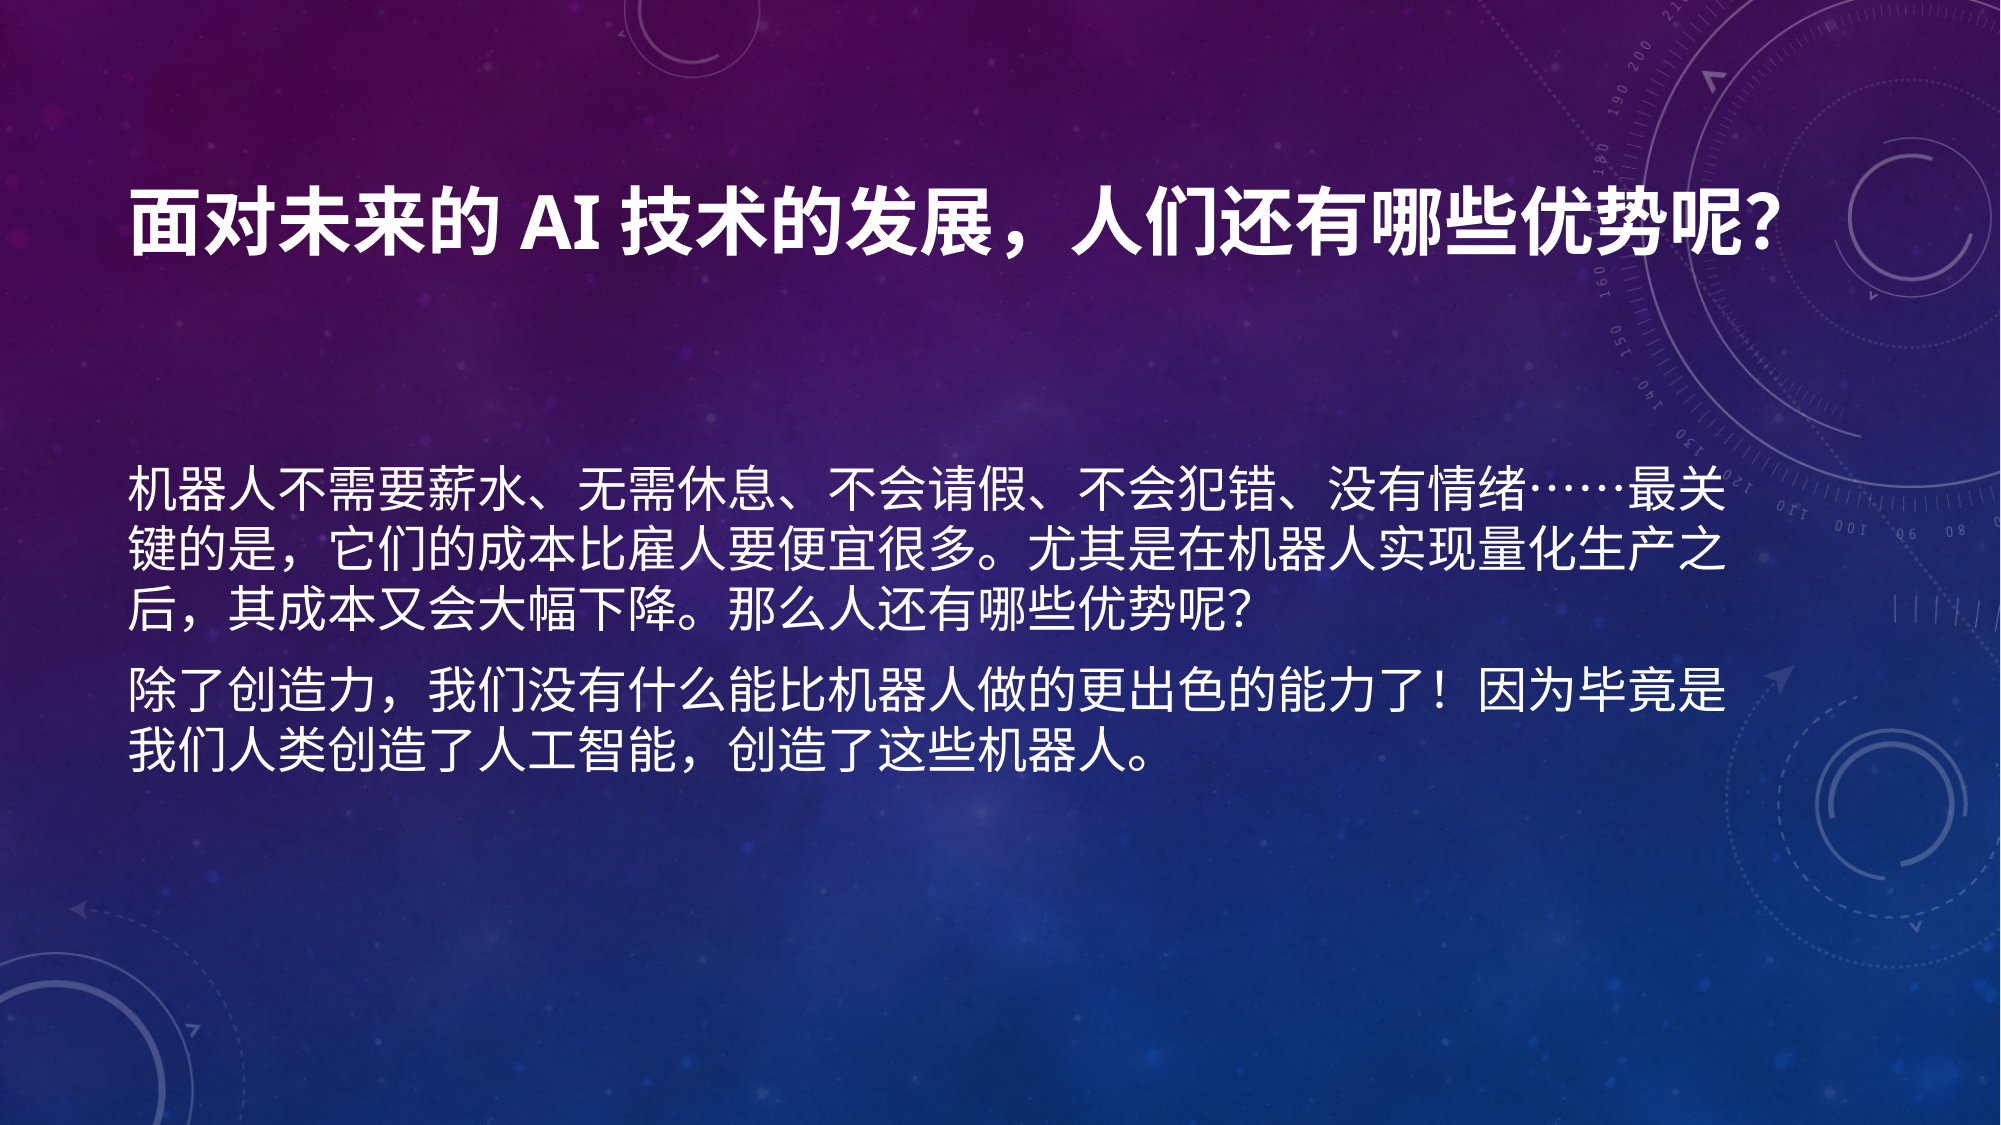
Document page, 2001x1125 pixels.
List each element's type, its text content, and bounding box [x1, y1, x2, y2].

list 机器人不需要薪水、无需休息、不会请假、不会犯错、没有情绪……最关键的是，它们的成本比雇人要便宜很多。尤其是在机器人实现量化生产之后，其成本又会大幅下降。那么人还有哪些优势呢？ 除了创造力，我们没有什么能比机器人做的更出色的能力了！因为毕竟是我们人类创造了人工智能，创造了这些机器人。 [112, 351, 1775, 950]
title 面对未来的AI技术的发展，人们还有哪些优势呢？ [112, 99, 1775, 339]
picture [0, 0, 2001, 1125]
